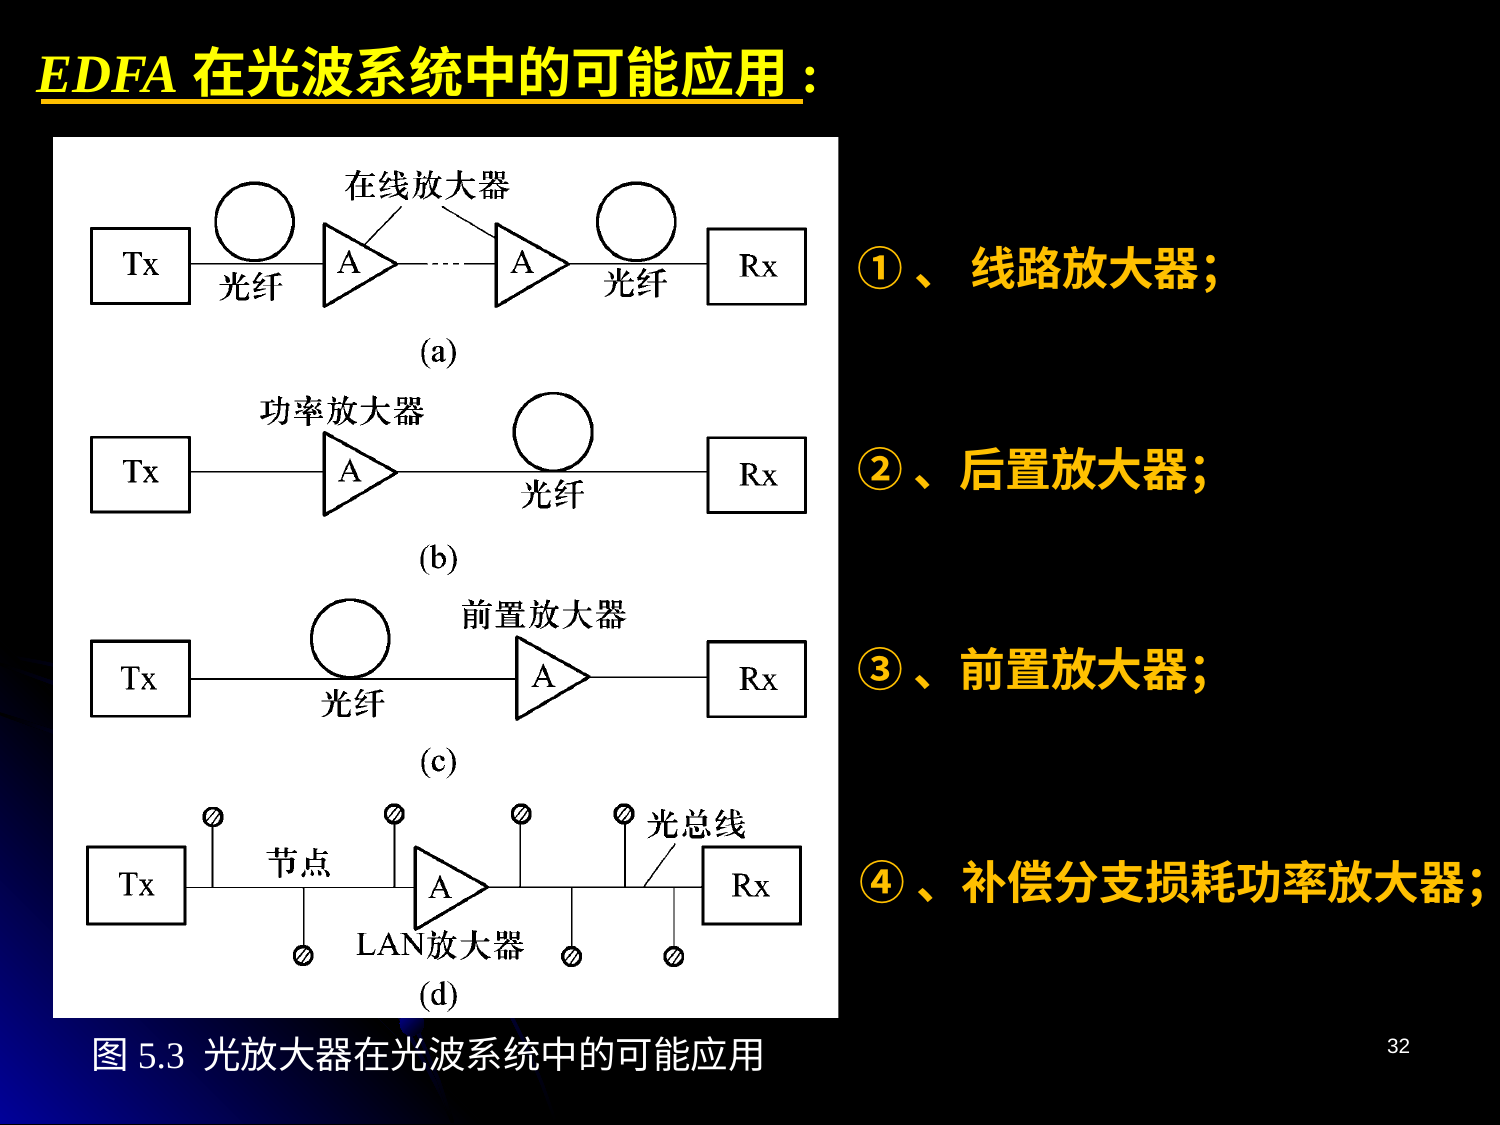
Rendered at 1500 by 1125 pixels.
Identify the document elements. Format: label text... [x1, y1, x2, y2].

picture [52, 136, 839, 1018]
text_box ②、后置放大器； [843, 432, 1249, 503]
text_box EDFA在光波系统中的可能应用: [21, 30, 835, 111]
text_box 图5.3 光放大器在光波系统中的可能应用 [76, 1023, 928, 1084]
text_box ①、 线路放大器； [843, 231, 1261, 302]
text_box ③、前置放大器； [843, 633, 1249, 704]
slide_number 32 [1074, 1025, 1425, 1100]
text_box ④、补偿分支损耗功率放大器； [844, 846, 1500, 916]
